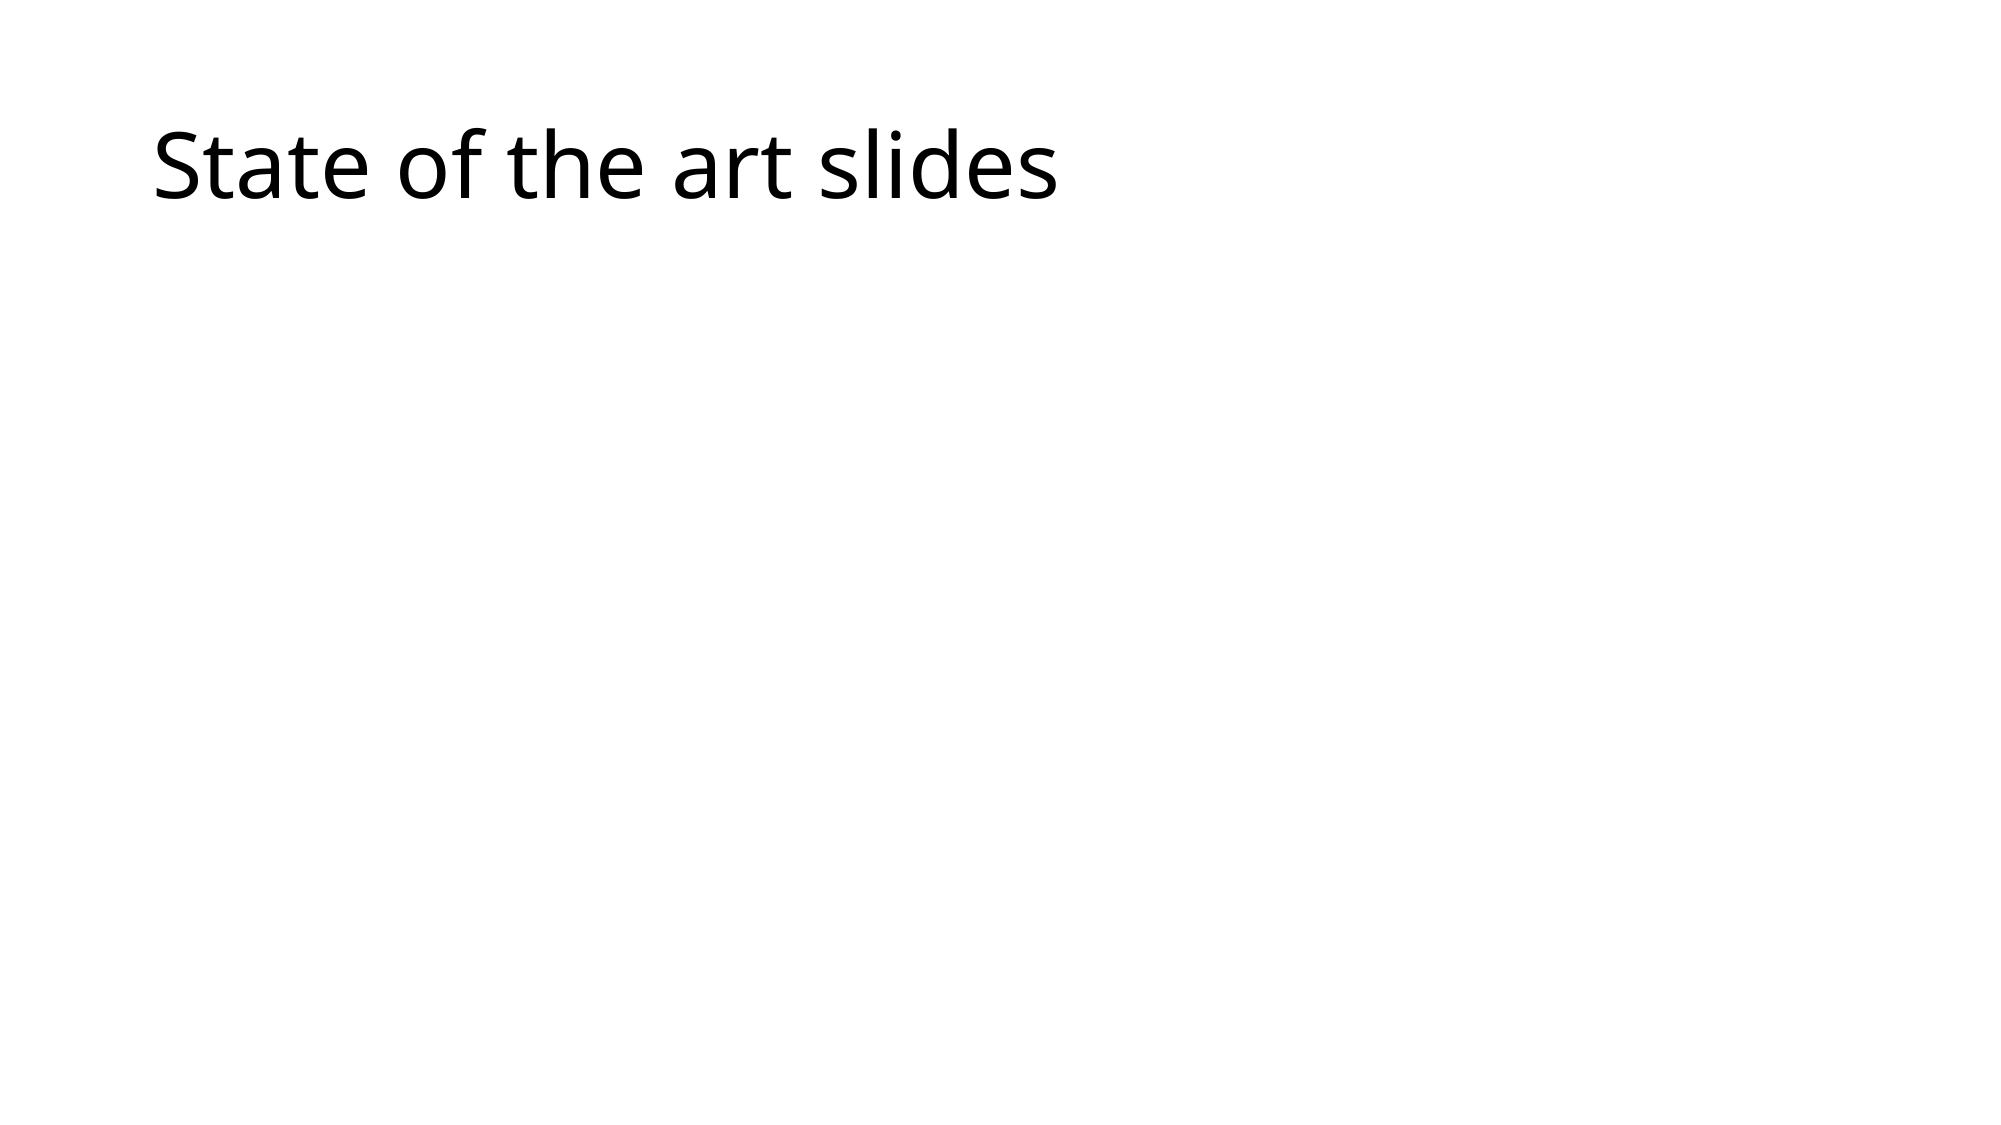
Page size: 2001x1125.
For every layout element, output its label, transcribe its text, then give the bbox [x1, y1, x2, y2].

title State of the art slides [137, 59, 1863, 278]
